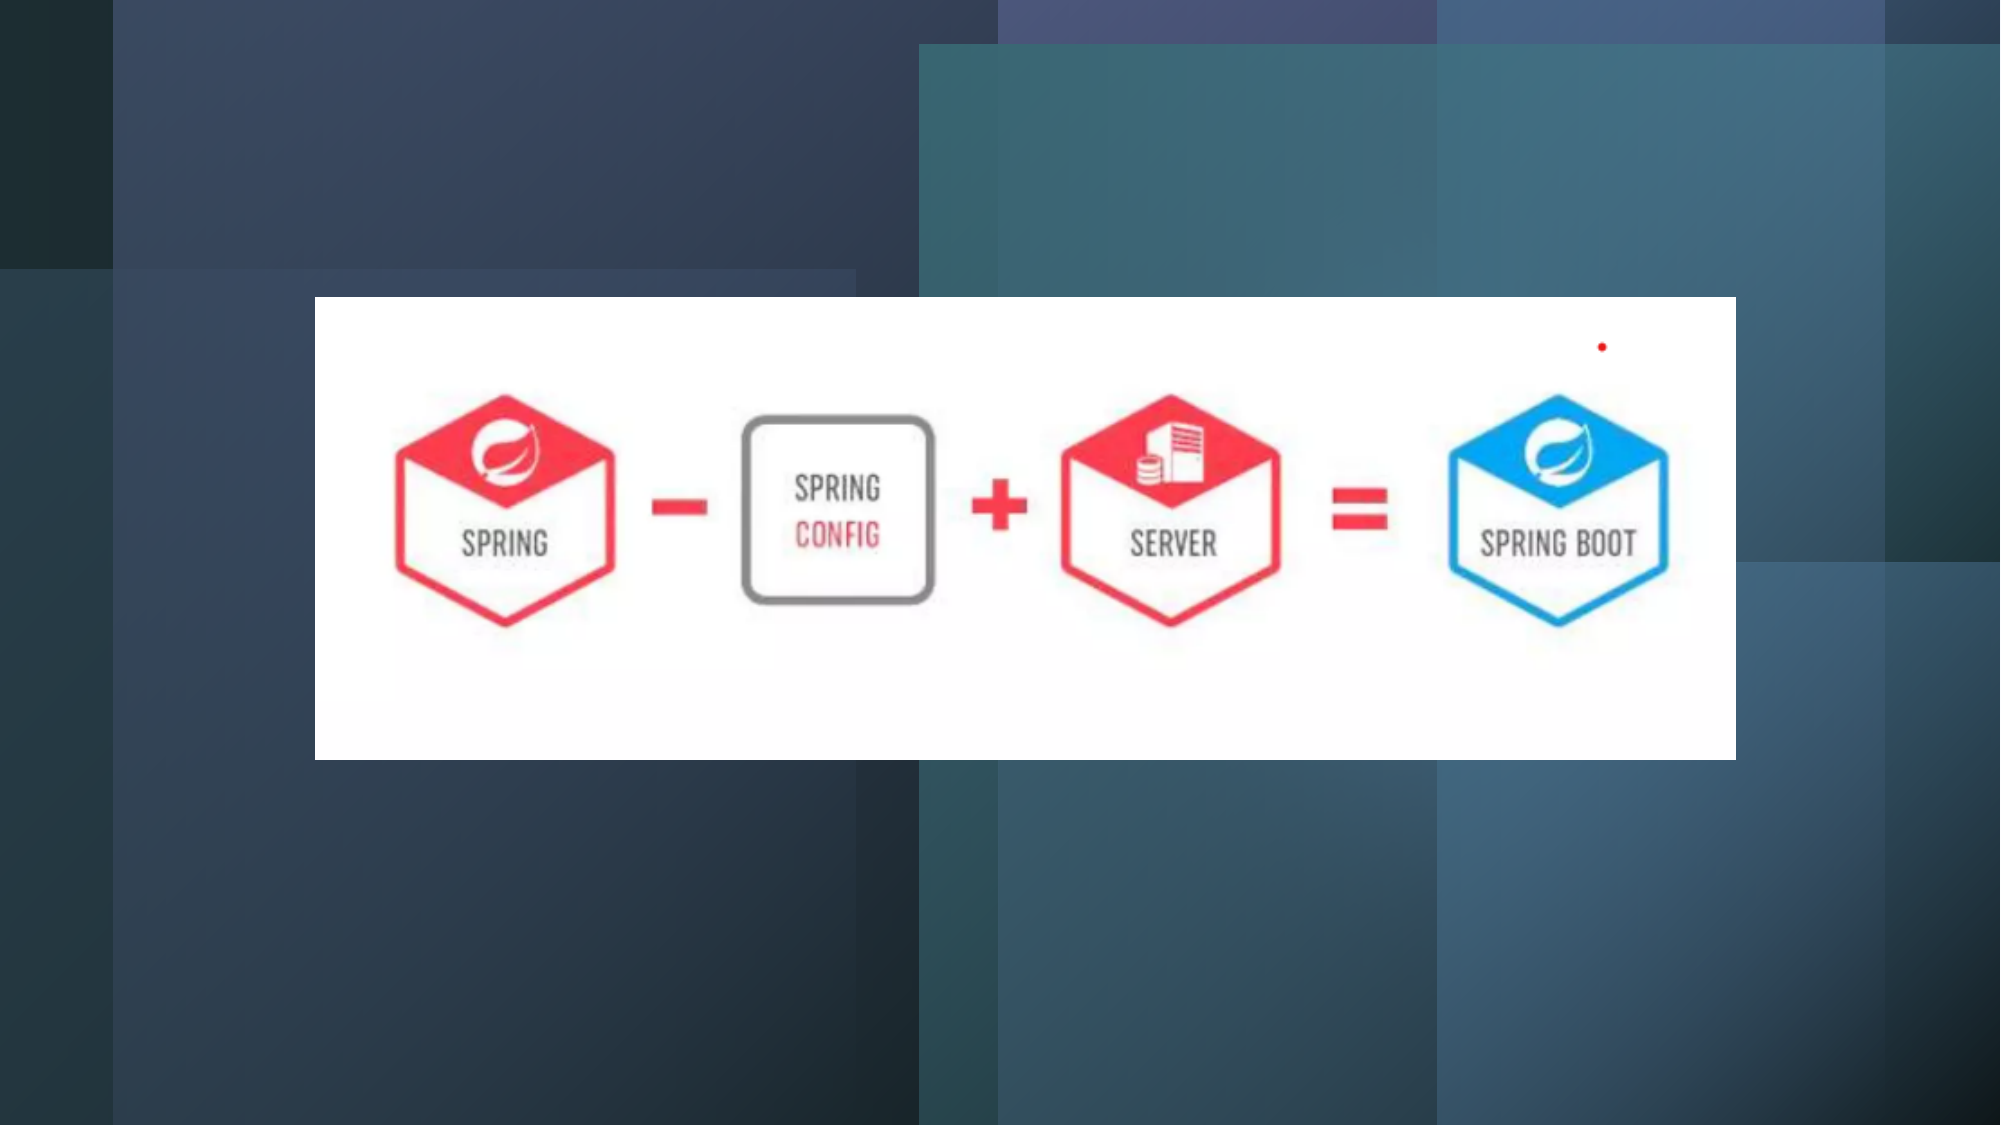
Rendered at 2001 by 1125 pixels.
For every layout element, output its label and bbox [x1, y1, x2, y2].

text_box [0, 0, 2000, 1125]
picture [315, 297, 1736, 760]
